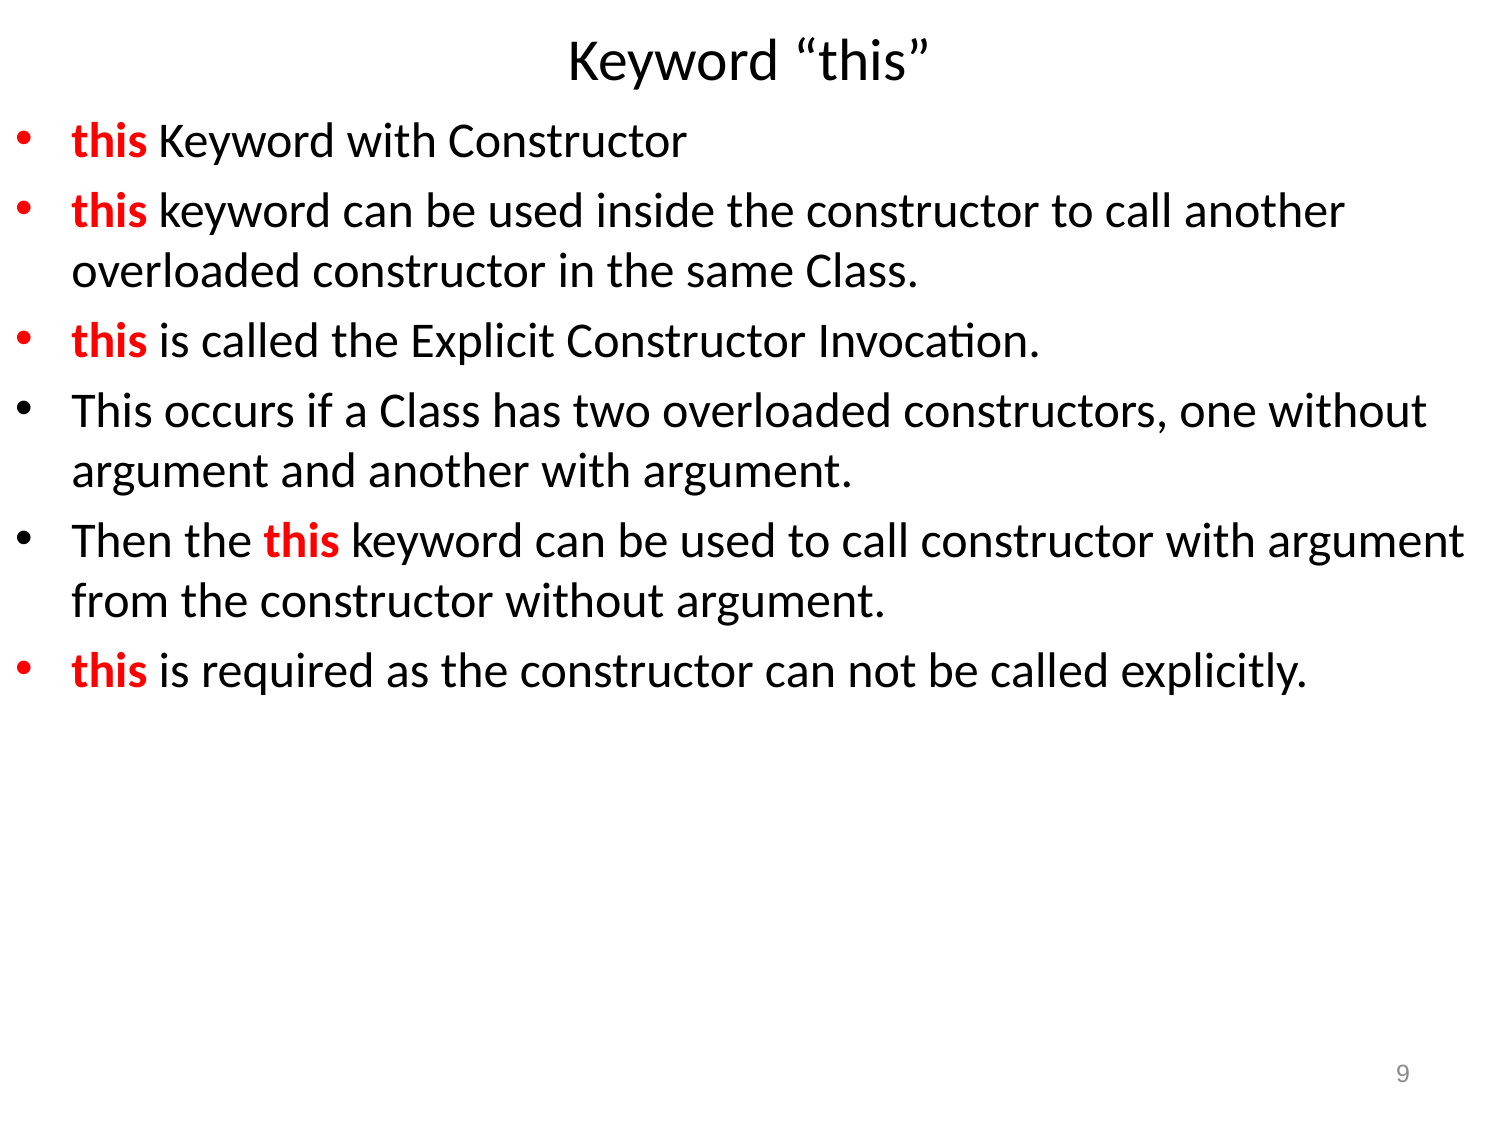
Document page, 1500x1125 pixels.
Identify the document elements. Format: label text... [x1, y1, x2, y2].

list this Keyword with Constructor this keyword can be used inside the constructor to call another overloaded constructor in the same Class. this is called the Explicit Constructor Invocation. This occurs if a Class has two overloaded constructors, one without argument and another with argument. Then the this keyword can be used to call constructor with argument from the constructor without argument. this is required as the constructor can not be called explicitly. [0, 99, 1500, 1125]
title Keyword “this” [75, 12, 1425, 99]
